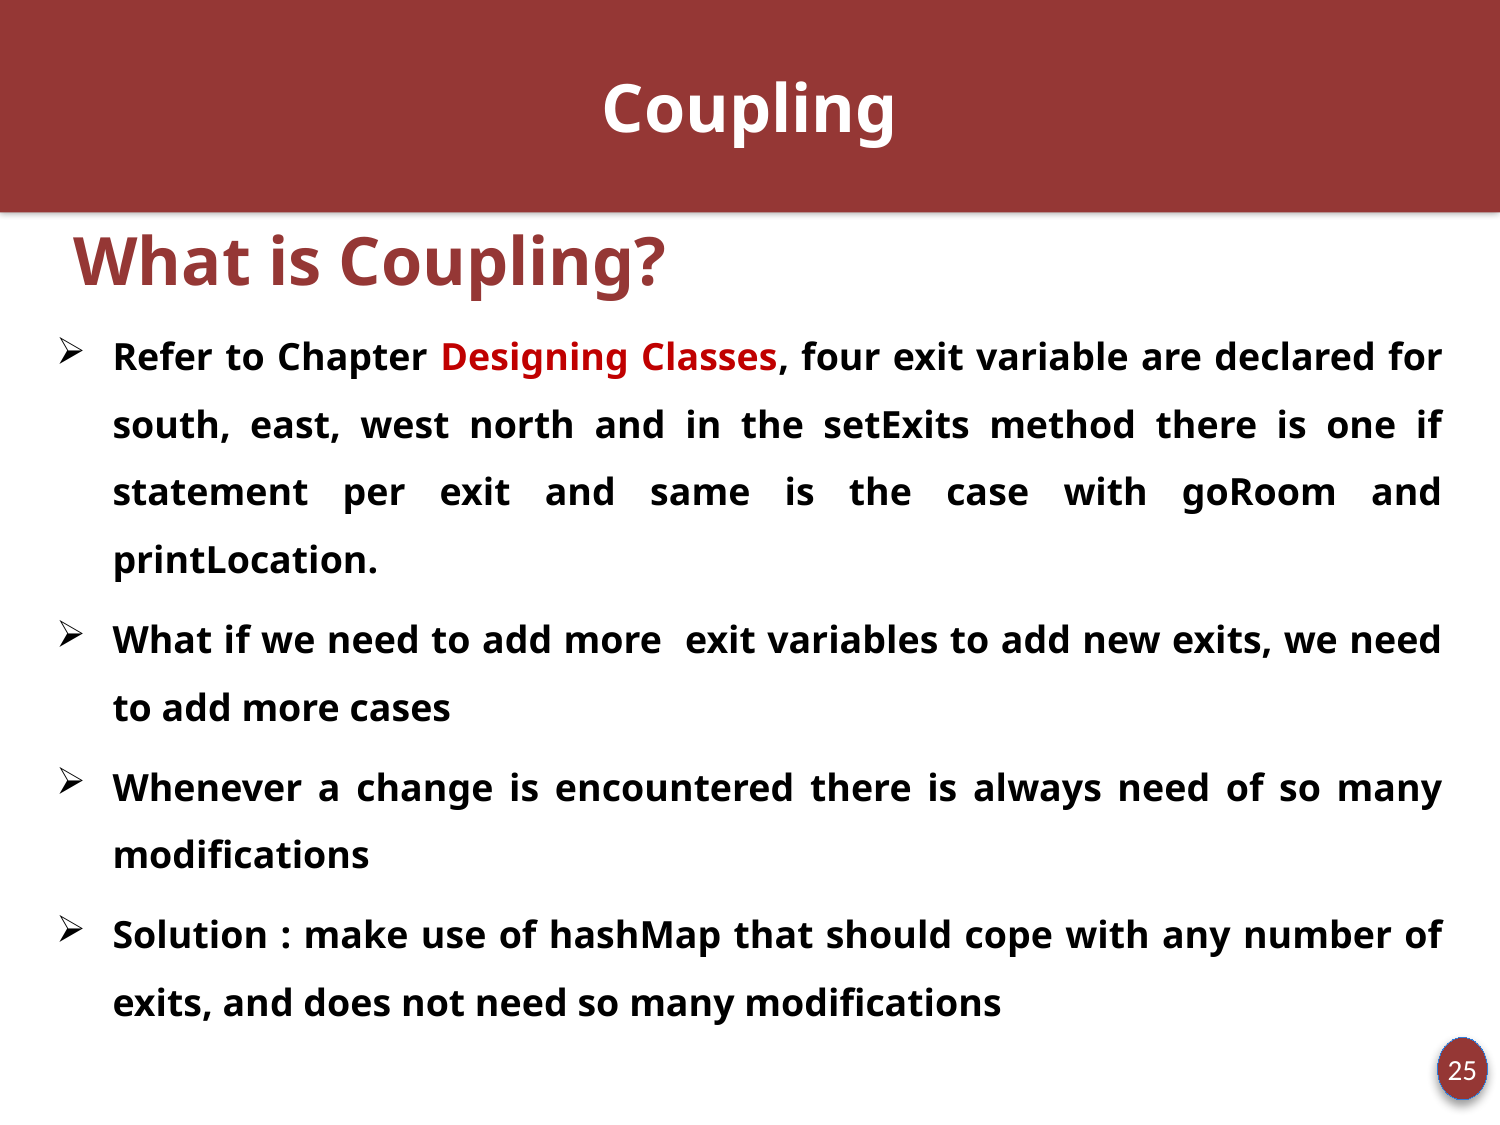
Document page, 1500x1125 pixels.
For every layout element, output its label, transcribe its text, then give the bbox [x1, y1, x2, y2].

text_box 25 [1437, 1037, 1488, 1100]
title Coupling [0, 0, 1500, 213]
list What is Coupling? Refer to Chapter Designing Classes, four exit variable are declared for south, east, west north and in the setExits method there is one if statement per exit and same is the case with goRoom and printLocation. What if we need to add more exit variables to add new exits, we need to add more cases Whenever a change is encountered there is always need of so many modifications Solution : make use of hashMap that should cope with any number of exits, and does not need so many modifications [41, 210, 1459, 1083]
